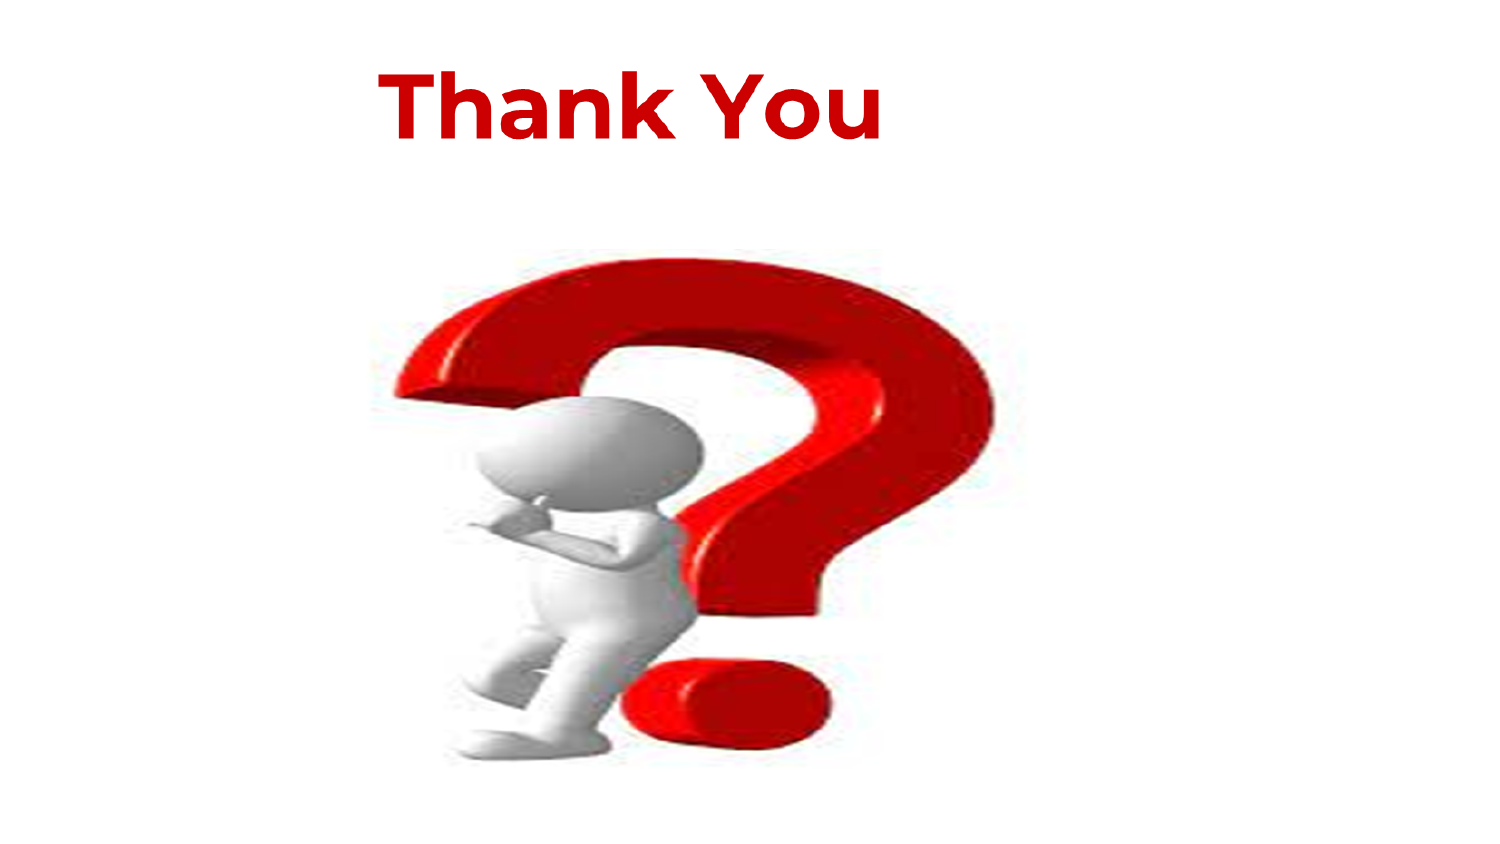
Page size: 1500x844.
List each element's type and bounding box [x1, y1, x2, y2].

picture [24, 24, 1320, 819]
